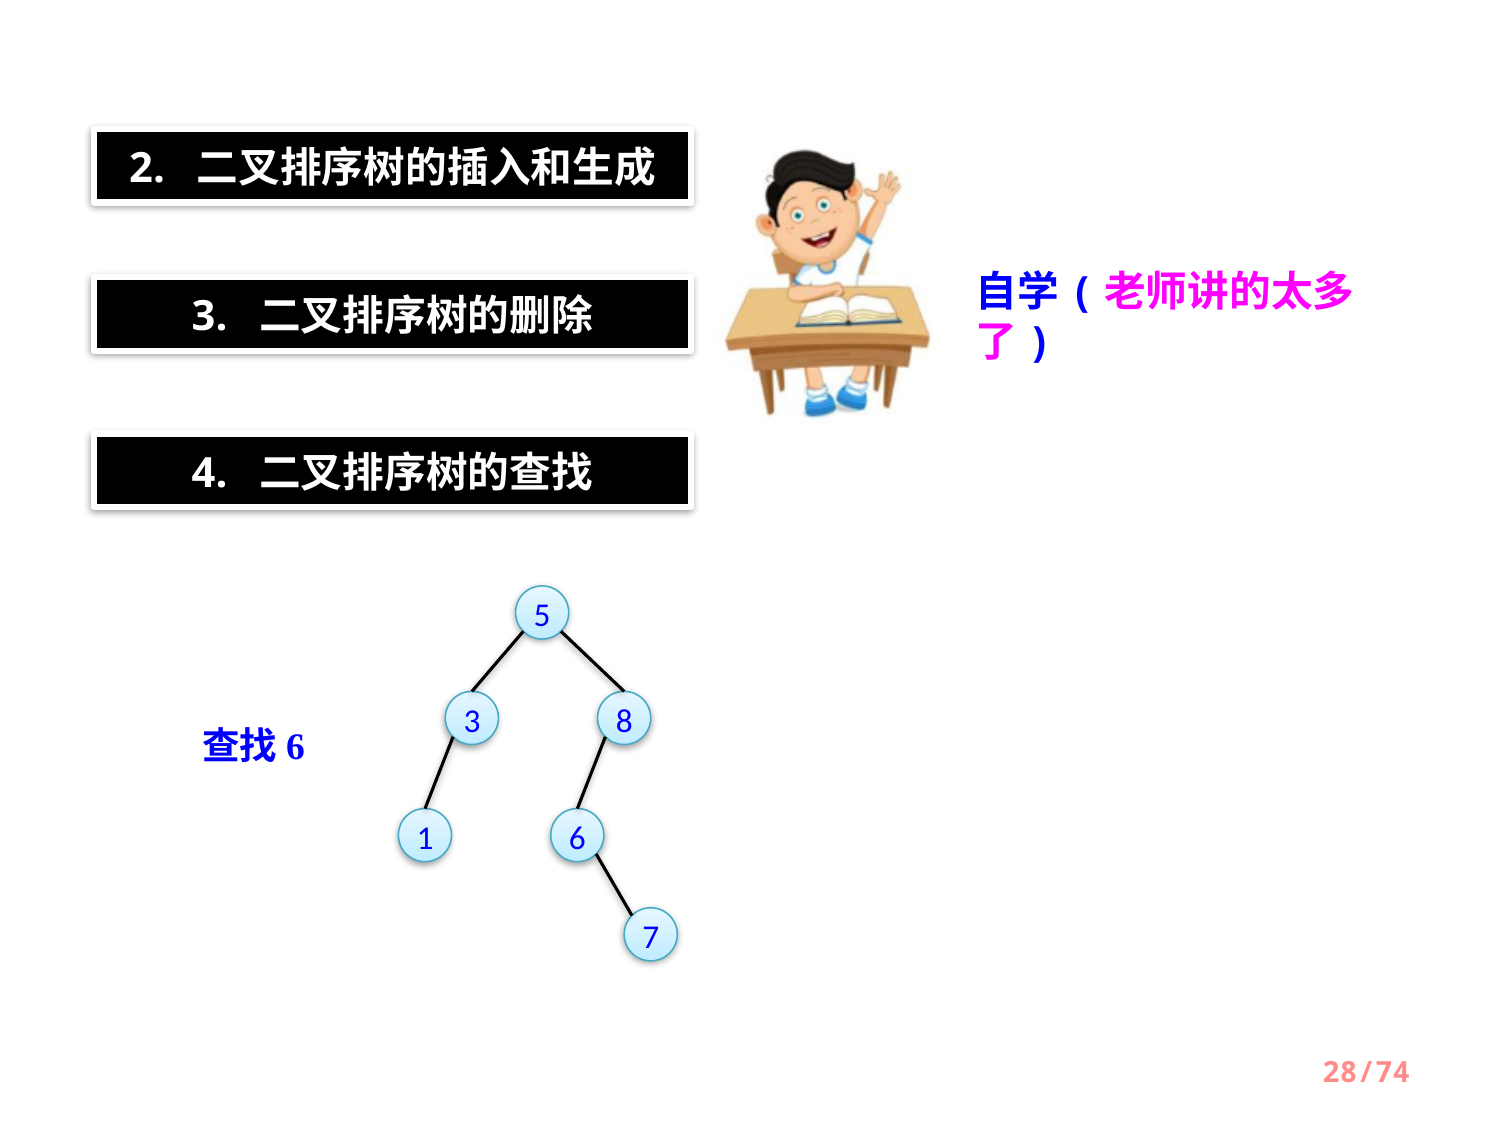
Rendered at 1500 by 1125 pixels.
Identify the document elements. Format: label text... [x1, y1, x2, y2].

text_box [398, 585, 678, 962]
slide_number 28/74 [1074, 1042, 1425, 1103]
text_box 4. 二叉排序树的查找 [91, 430, 694, 510]
picture [714, 147, 937, 426]
text_box 2. 二叉排序树的插入和生成 [91, 126, 694, 206]
text_box 自学(老师讲的太多了) [960, 257, 1430, 373]
text_box 3. 二叉排序树的删除 [91, 274, 694, 354]
text_box 查找6 [187, 714, 352, 775]
